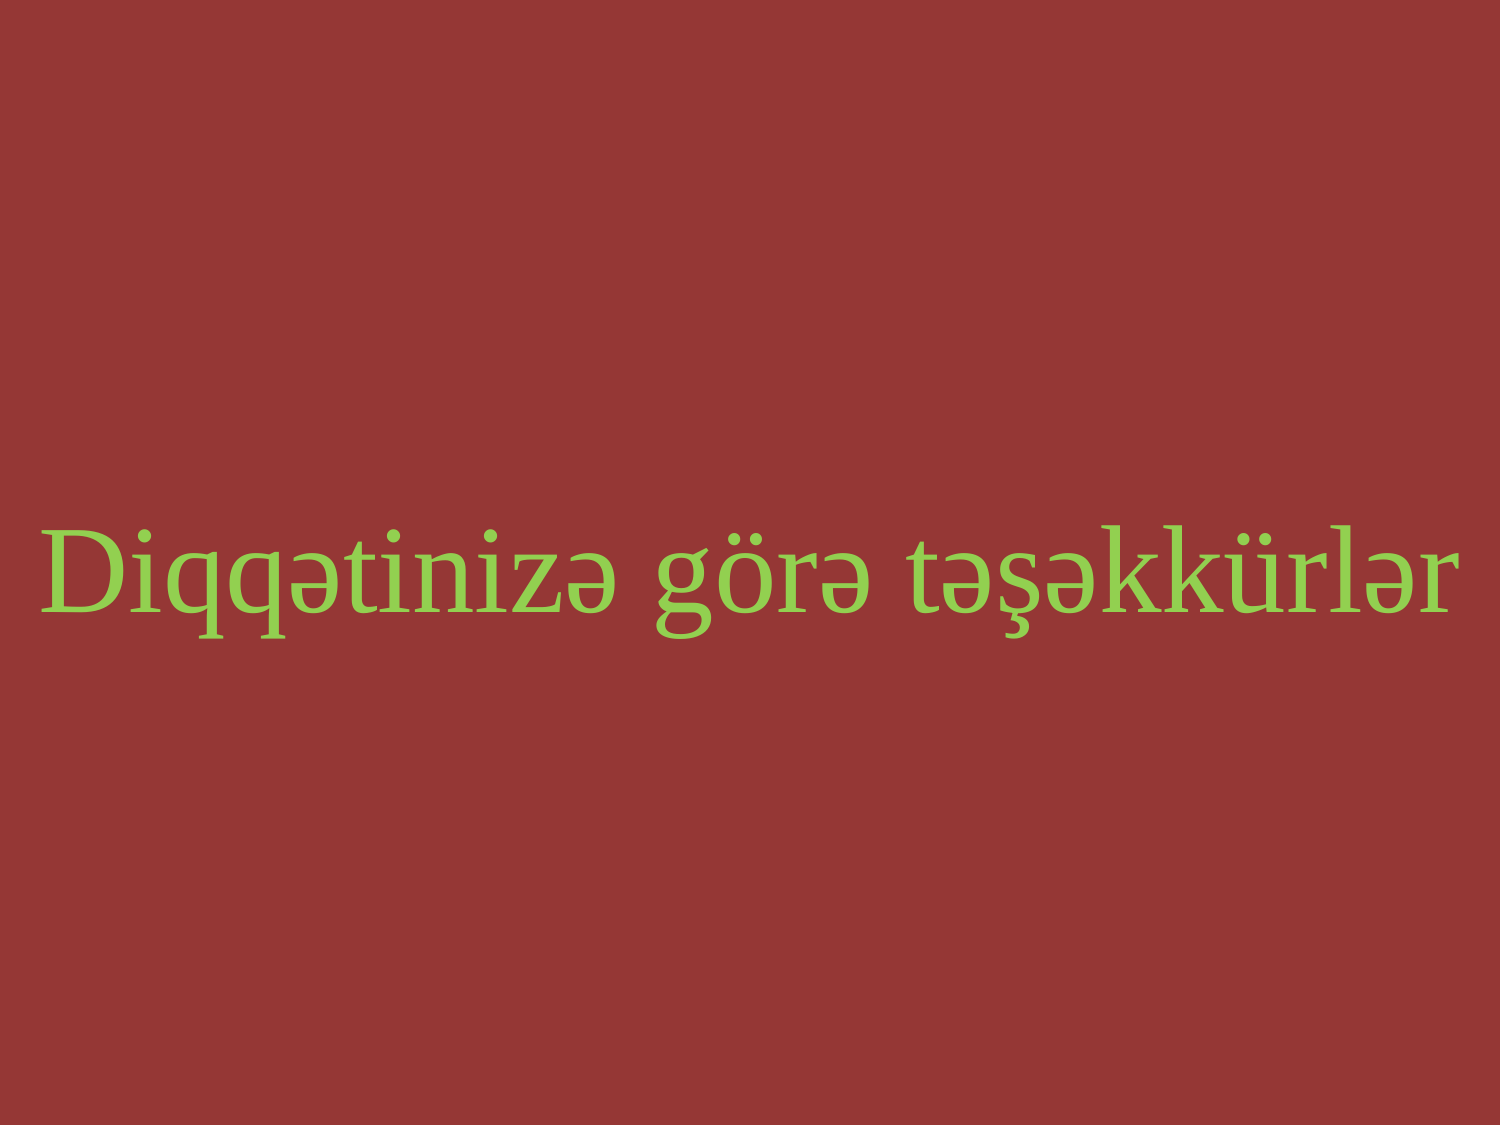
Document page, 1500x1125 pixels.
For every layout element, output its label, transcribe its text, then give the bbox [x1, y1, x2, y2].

title Diqqətinizə görə təşəkkürlər [0, 0, 1500, 1125]
